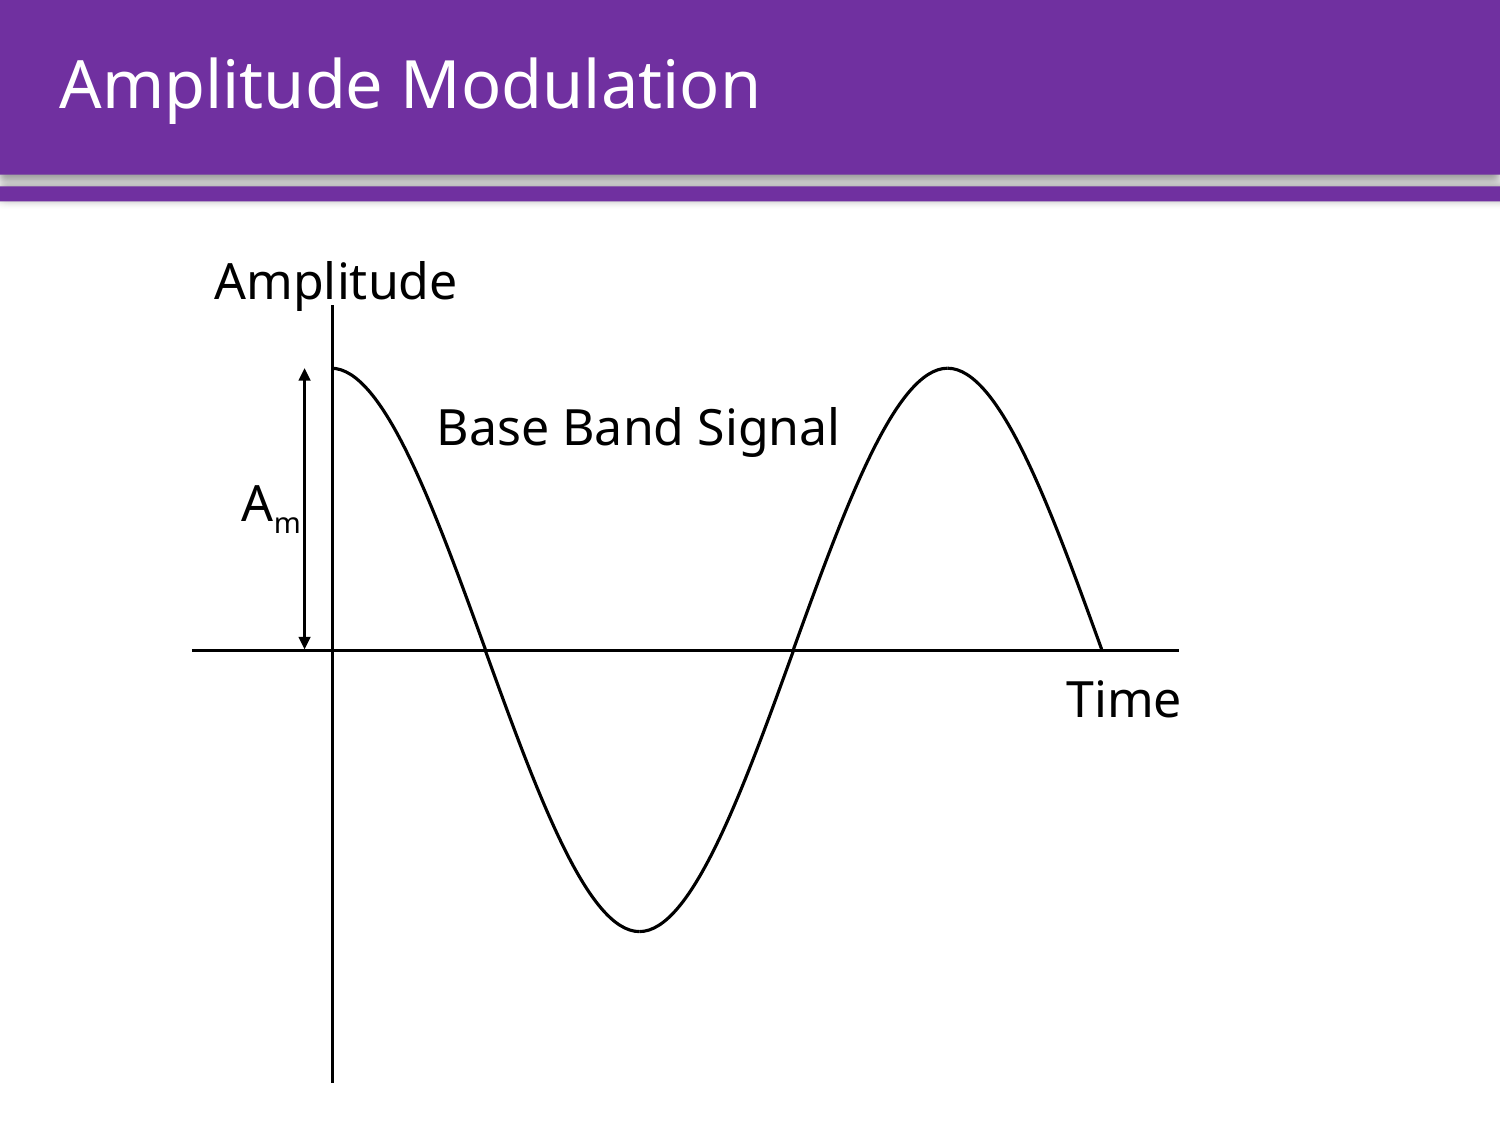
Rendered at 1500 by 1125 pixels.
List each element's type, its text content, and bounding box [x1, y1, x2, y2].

text_box Amplitude [199, 241, 473, 317]
text_box Am [227, 463, 304, 547]
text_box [331, 368, 1102, 932]
title Amplitude Modulation [44, 0, 1464, 175]
text_box Am [305, 463, 316, 547]
text_box Time [1102, 660, 1197, 735]
